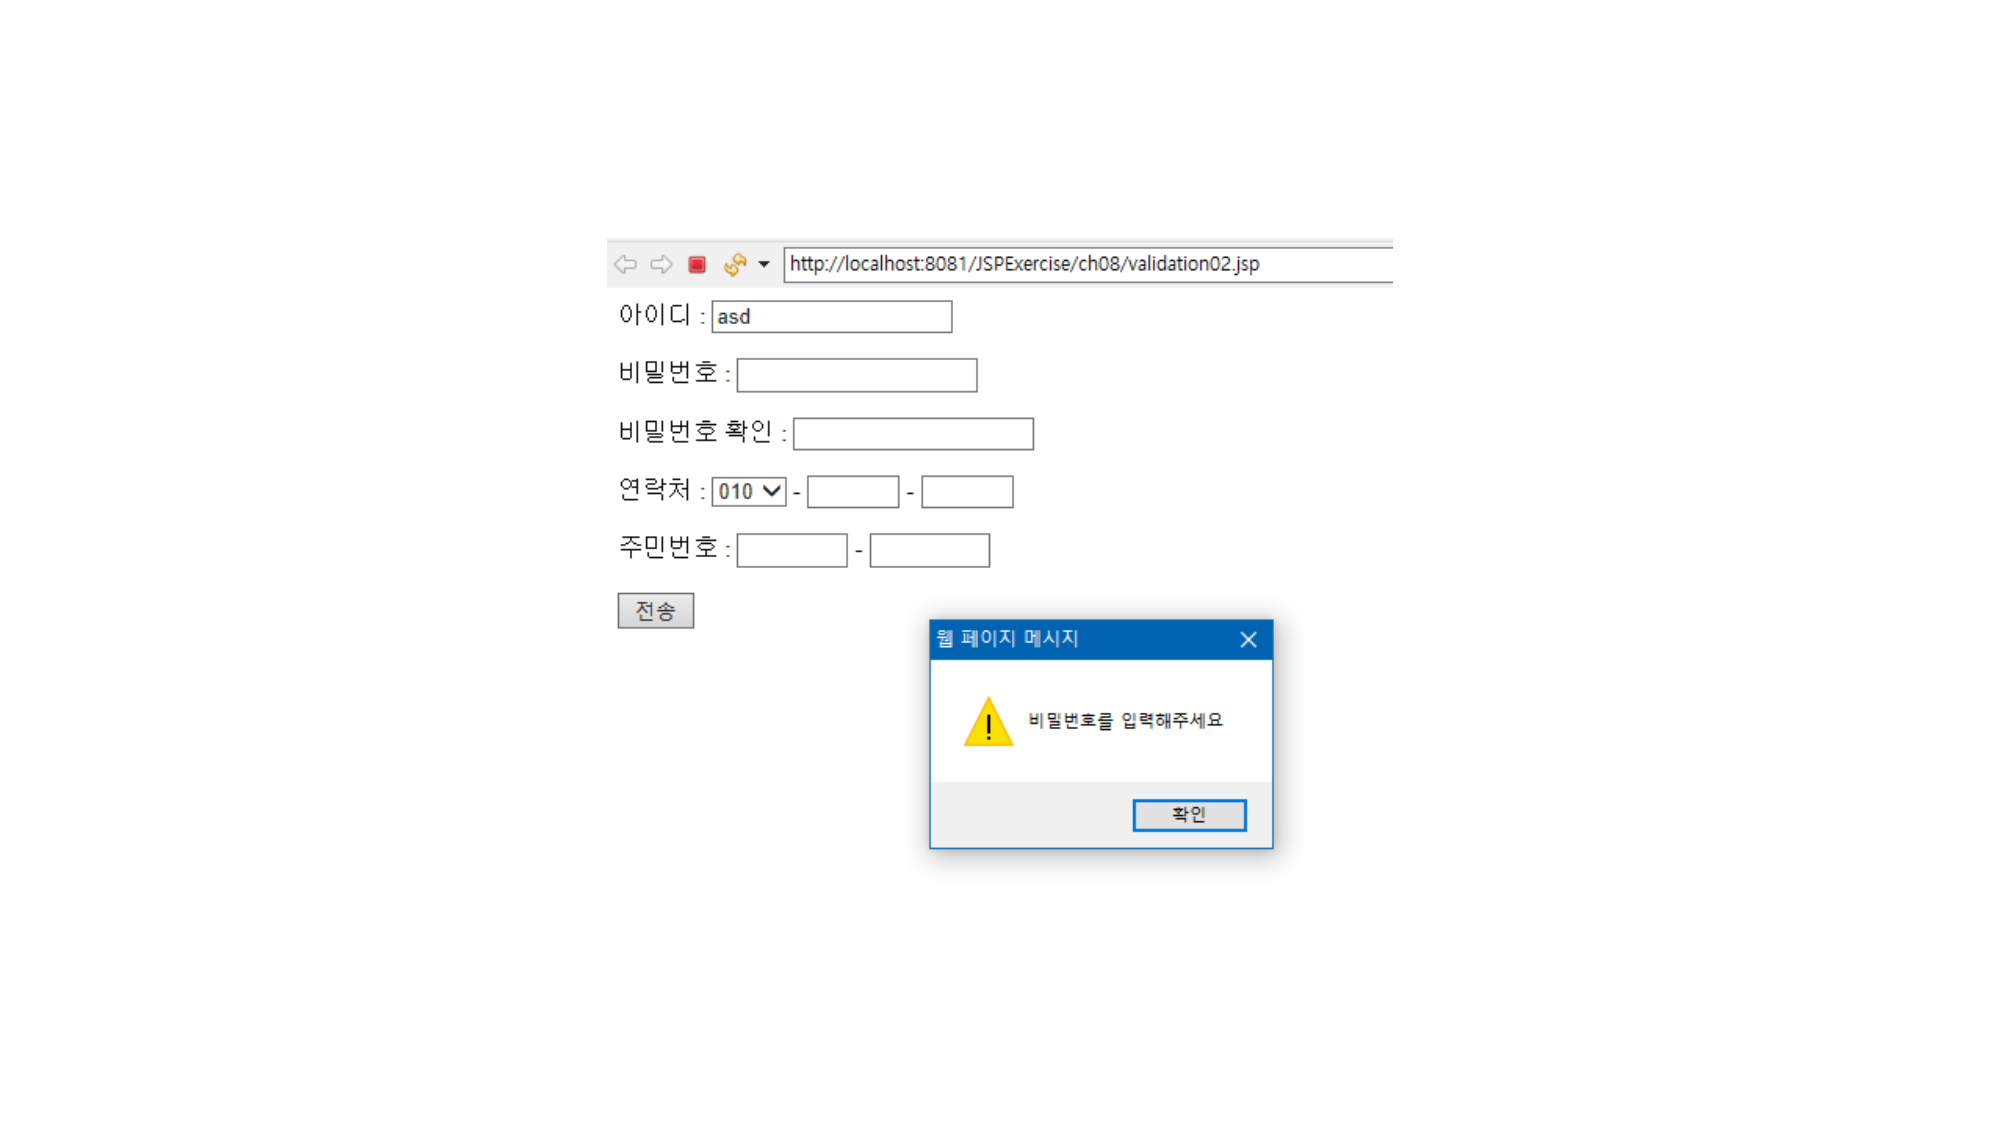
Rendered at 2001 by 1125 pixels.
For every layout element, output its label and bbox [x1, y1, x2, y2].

picture [607, 238, 1393, 887]
